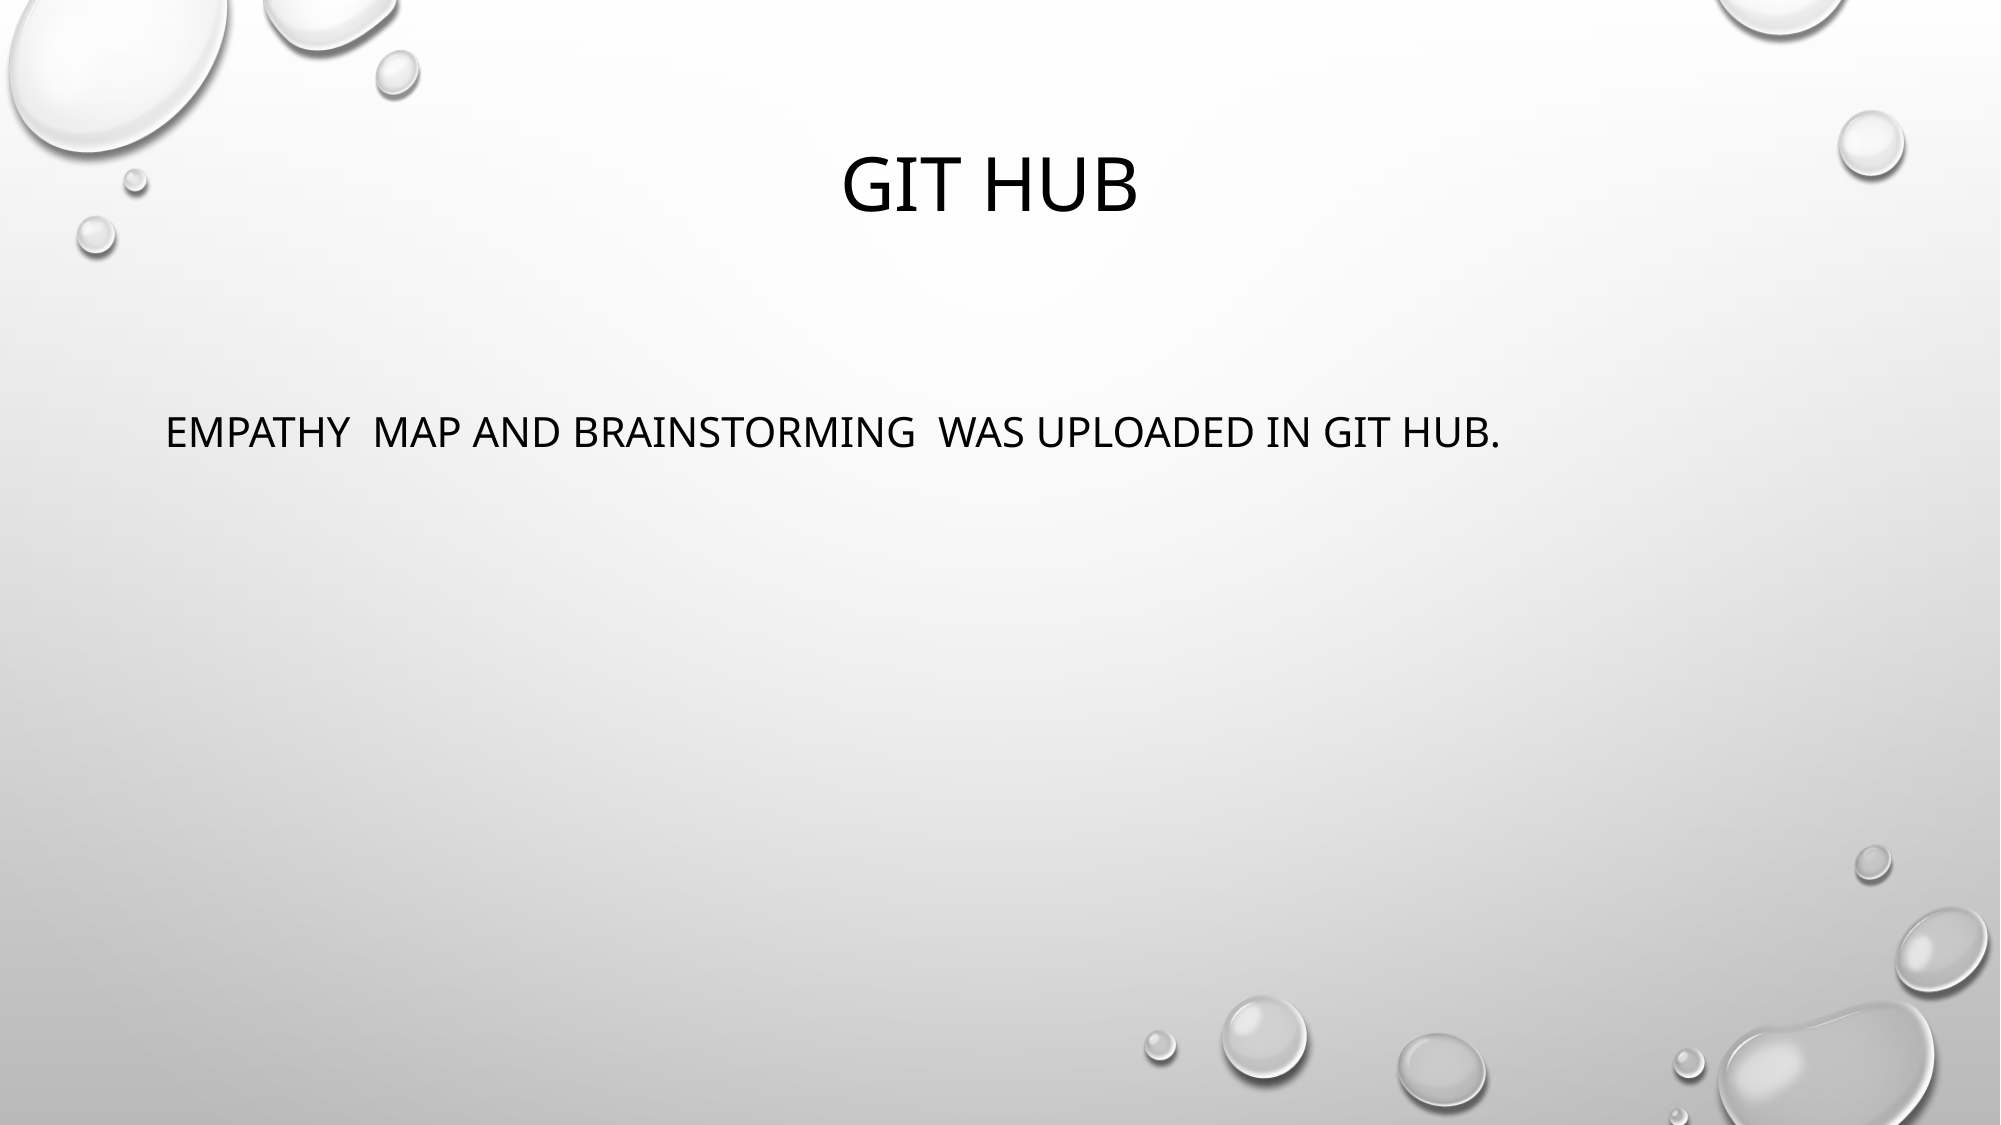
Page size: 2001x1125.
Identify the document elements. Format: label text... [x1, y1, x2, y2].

picture [0, 0, 2000, 1125]
list Empathy map and Brainstorming was uploaded in Git hub. [149, 388, 1850, 950]
title Git hub [149, 101, 1851, 364]
